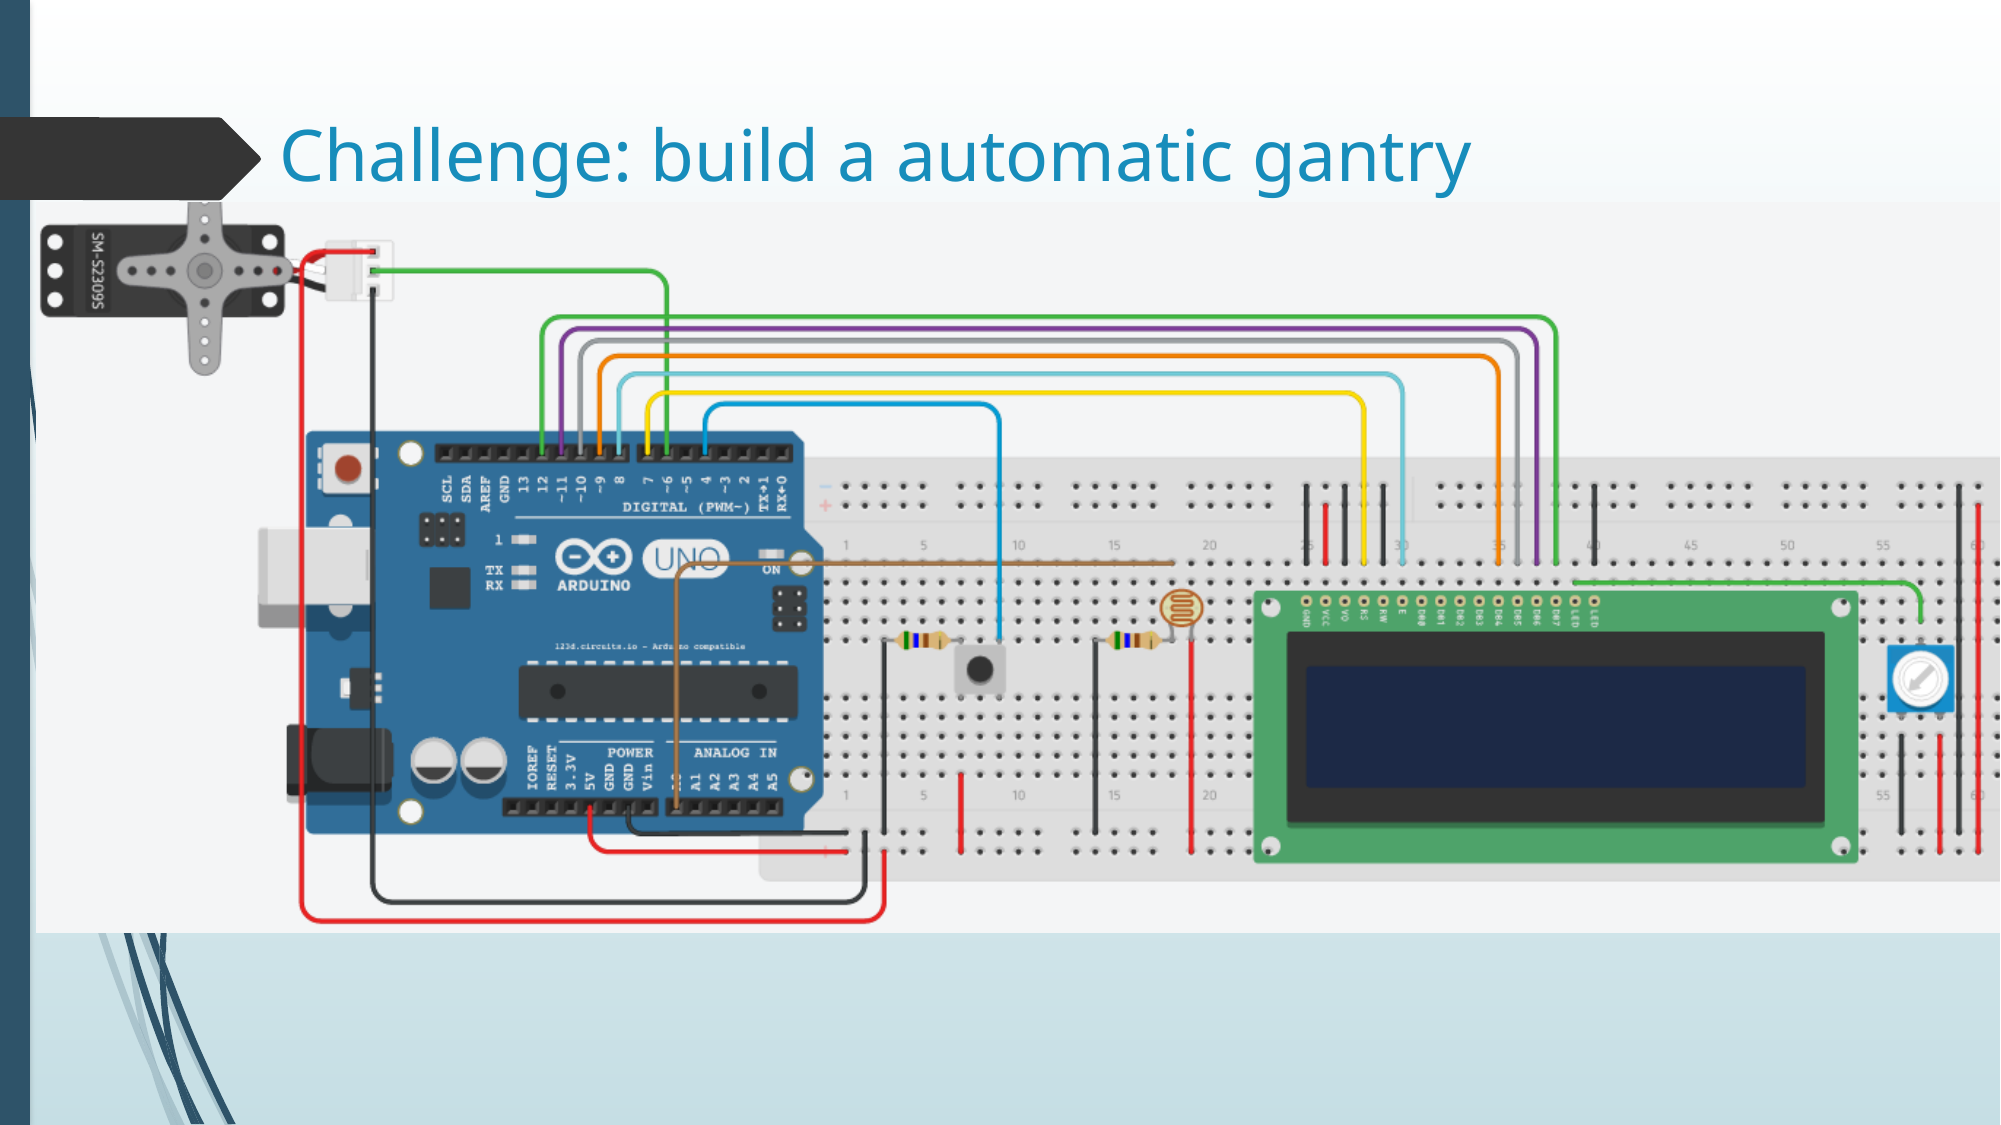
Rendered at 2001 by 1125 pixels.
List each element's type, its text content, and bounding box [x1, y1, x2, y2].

title Challenge: build a automatic gantry [264, 102, 1888, 199]
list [35, 202, 2000, 933]
